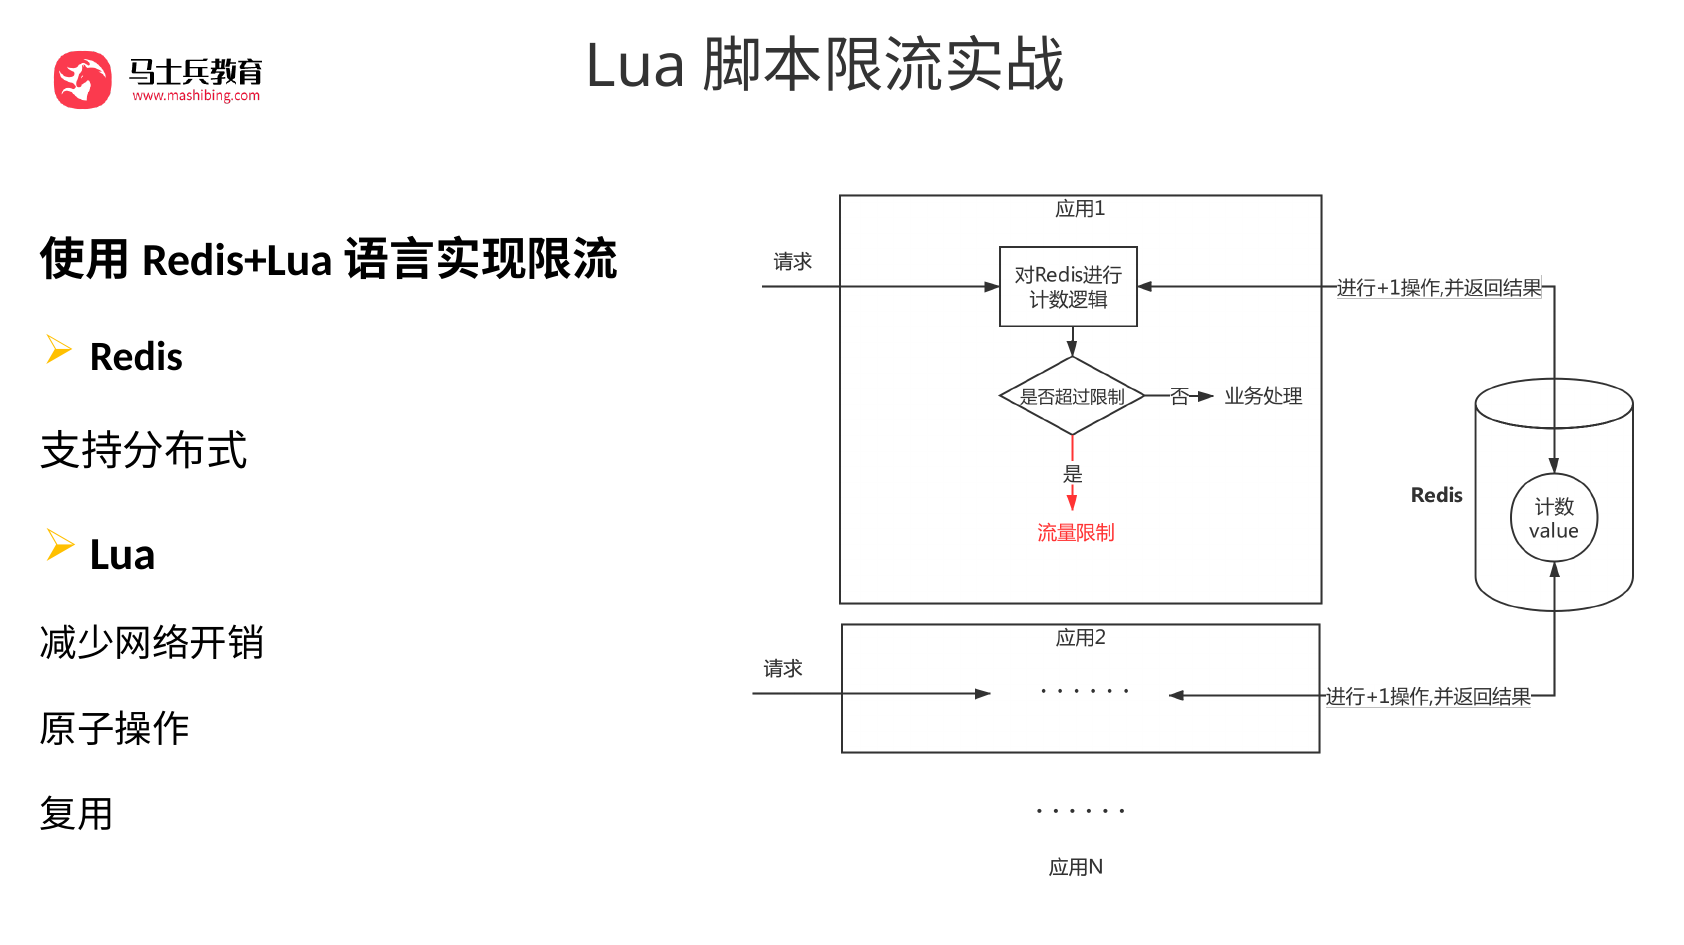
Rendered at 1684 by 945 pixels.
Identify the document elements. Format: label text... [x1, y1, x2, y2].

picture [728, 171, 1657, 945]
picture [52, 49, 262, 110]
text_box Lua脚本限流实战 [422, 0, 1228, 125]
text_box 使用Redis+Lua语言实现限流 Redis 支持分布式 Lua 减少网络开销 原子操作 复用 [23, 171, 685, 843]
